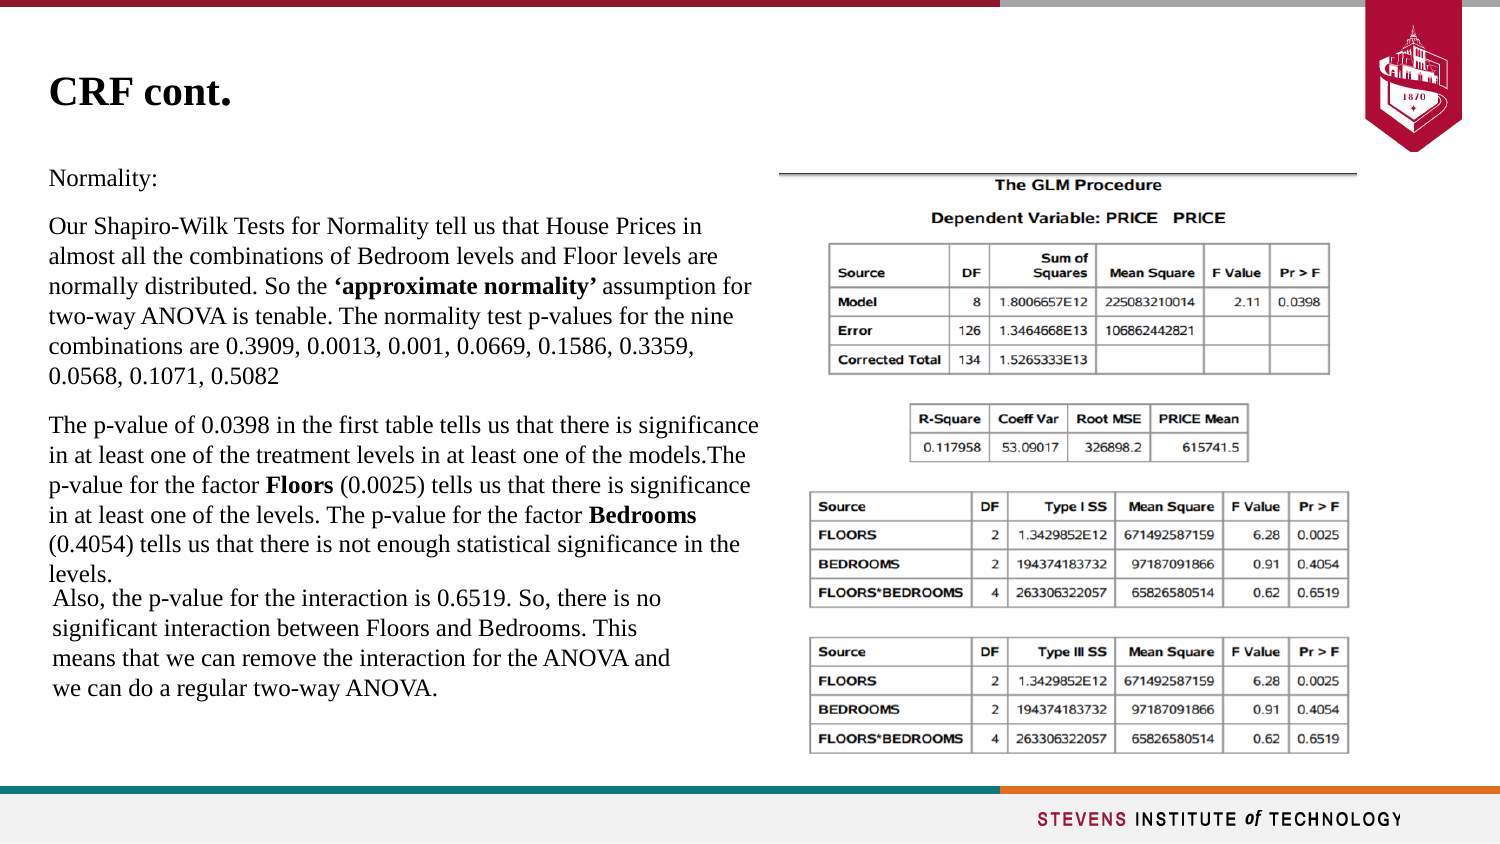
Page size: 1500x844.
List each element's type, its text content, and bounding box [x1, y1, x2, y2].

text_box Also, the p-value for the interaction is 0.6519. So, there is no significant interaction between Floors and Bedrooms. This means that we can remove the interaction for the ANOVA and we can do a regular two-way ANOVA. [37, 566, 720, 780]
picture [779, 173, 1357, 764]
list Normality: Our Shapiro-Wilk Tests for Normality tell us that House Prices in almost all the combinations of Bedroom levels and Floor levels are normally distributed. So the ‘approximate normality’ assumption for two-way ANOVA is tenable. The normality test p-values for the nine combinations are 0.3909, 0.0013, 0.001, 0.0669, 0.1586, 0.3359, 0.0568, 0.1071, 0.5082 The p-value of 0.0398 in the first table tells us that there is significance in at least one of the treatment levels in at least one of the models.The p-value for the factor Floors (0.0025) tells us that there is significance in at least one of the levels. The p-value for the factor Bedrooms (0.4054) tells us that there is not enough statistical significance in the levels. [37, 155, 780, 497]
picture [1038, 810, 1400, 826]
picture [1365, 0, 1462, 152]
title CRF cont. [37, 51, 1236, 118]
